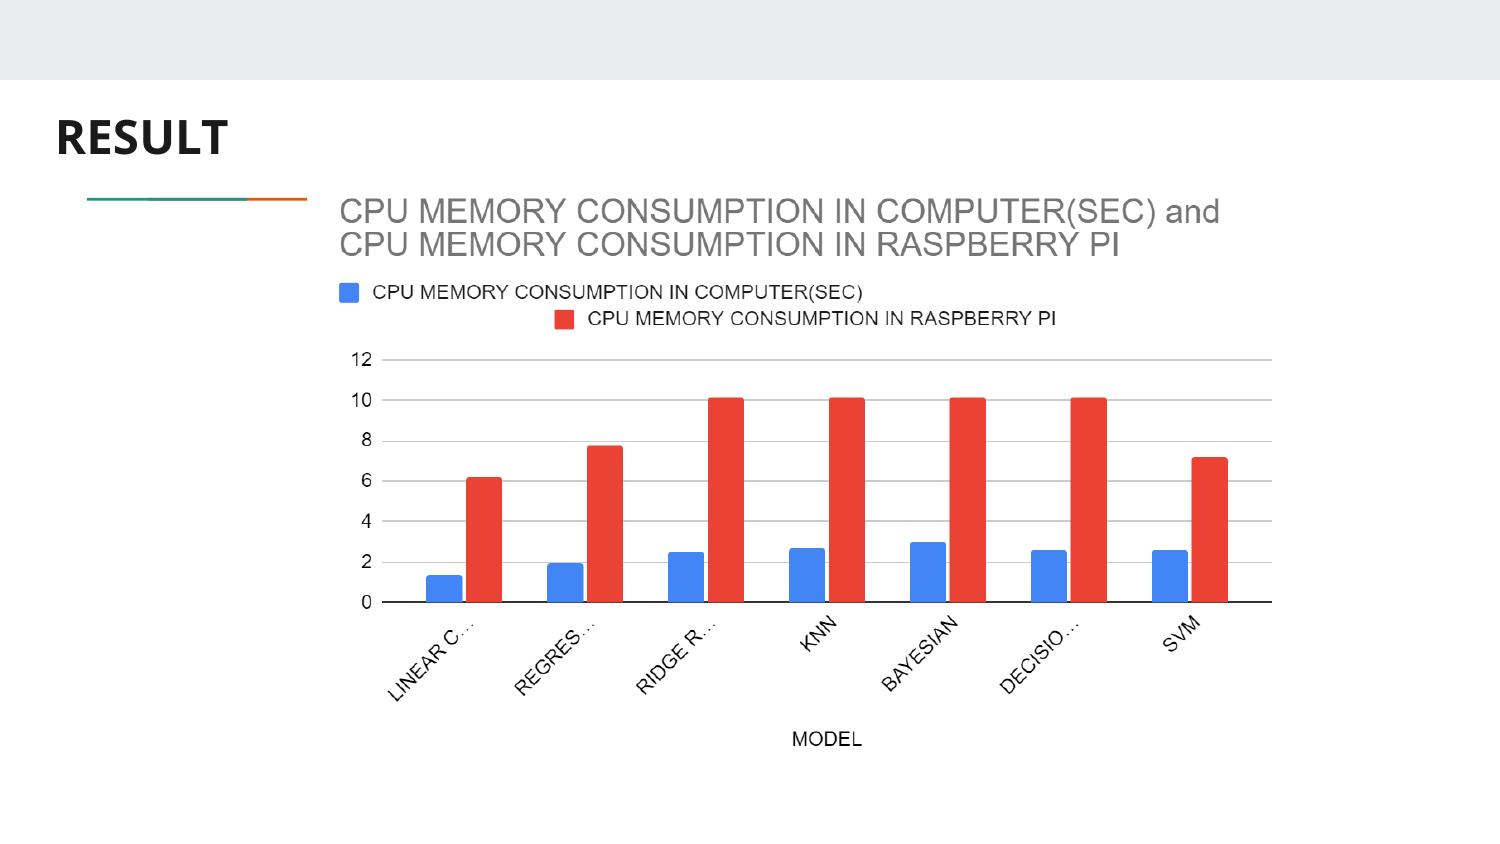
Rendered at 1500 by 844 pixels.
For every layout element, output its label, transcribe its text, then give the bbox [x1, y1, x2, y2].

picture [308, 165, 1302, 781]
title RESULT [39, 92, 1302, 180]
